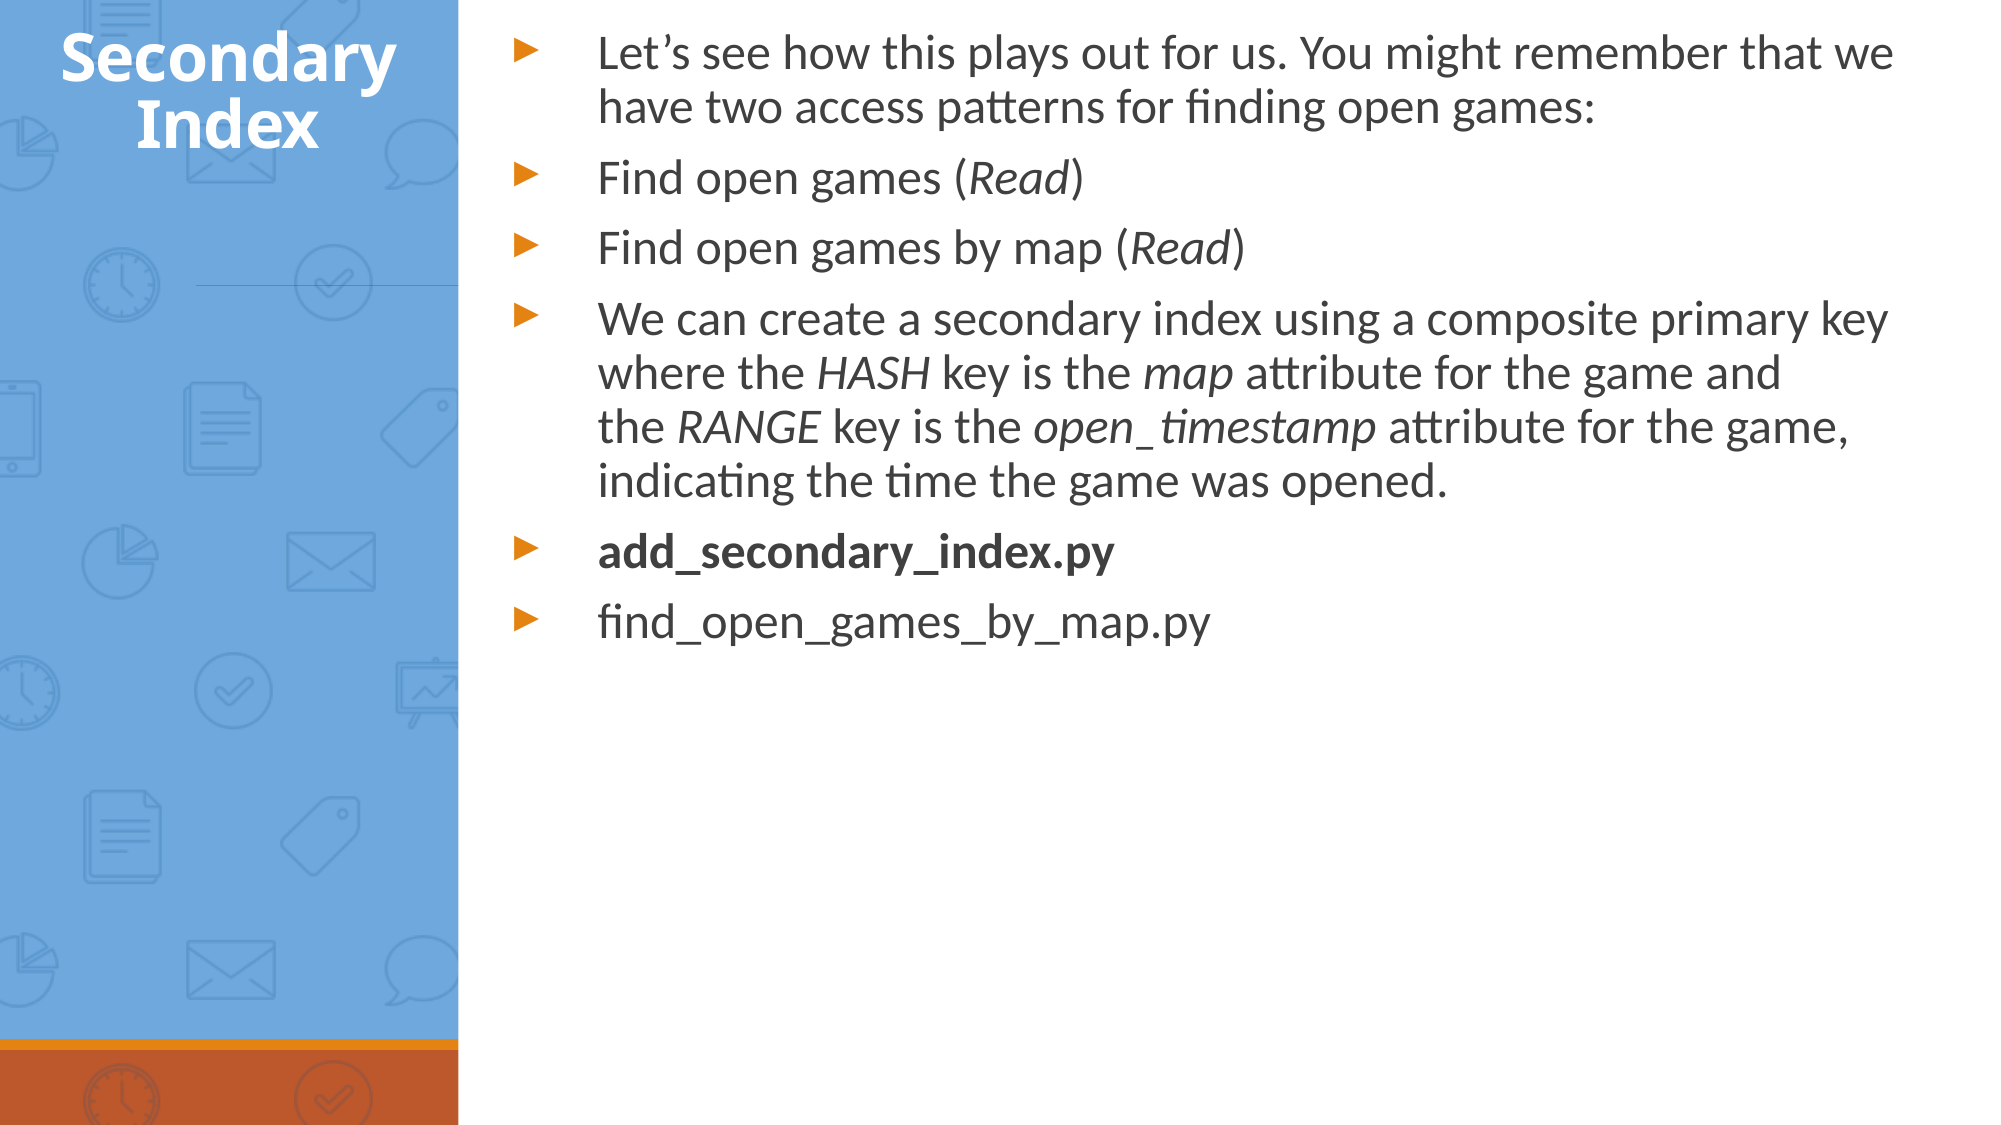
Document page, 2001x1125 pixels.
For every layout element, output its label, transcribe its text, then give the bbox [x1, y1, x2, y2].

list Let’s see how this plays out for us. You might remember that we have two access patterns for finding open games: Find open games (Read) Find open games by map (Read) We can create a secondary index using a composite primary key where the HASH key is the map attribute for the game and the RANGE key is the open_timestamp attribute for the game, indicating the time the game was opened. add_secondary_index.py find_open_games_by_map.py [477, 6, 1928, 1069]
title Secondary Index [21, 6, 436, 279]
